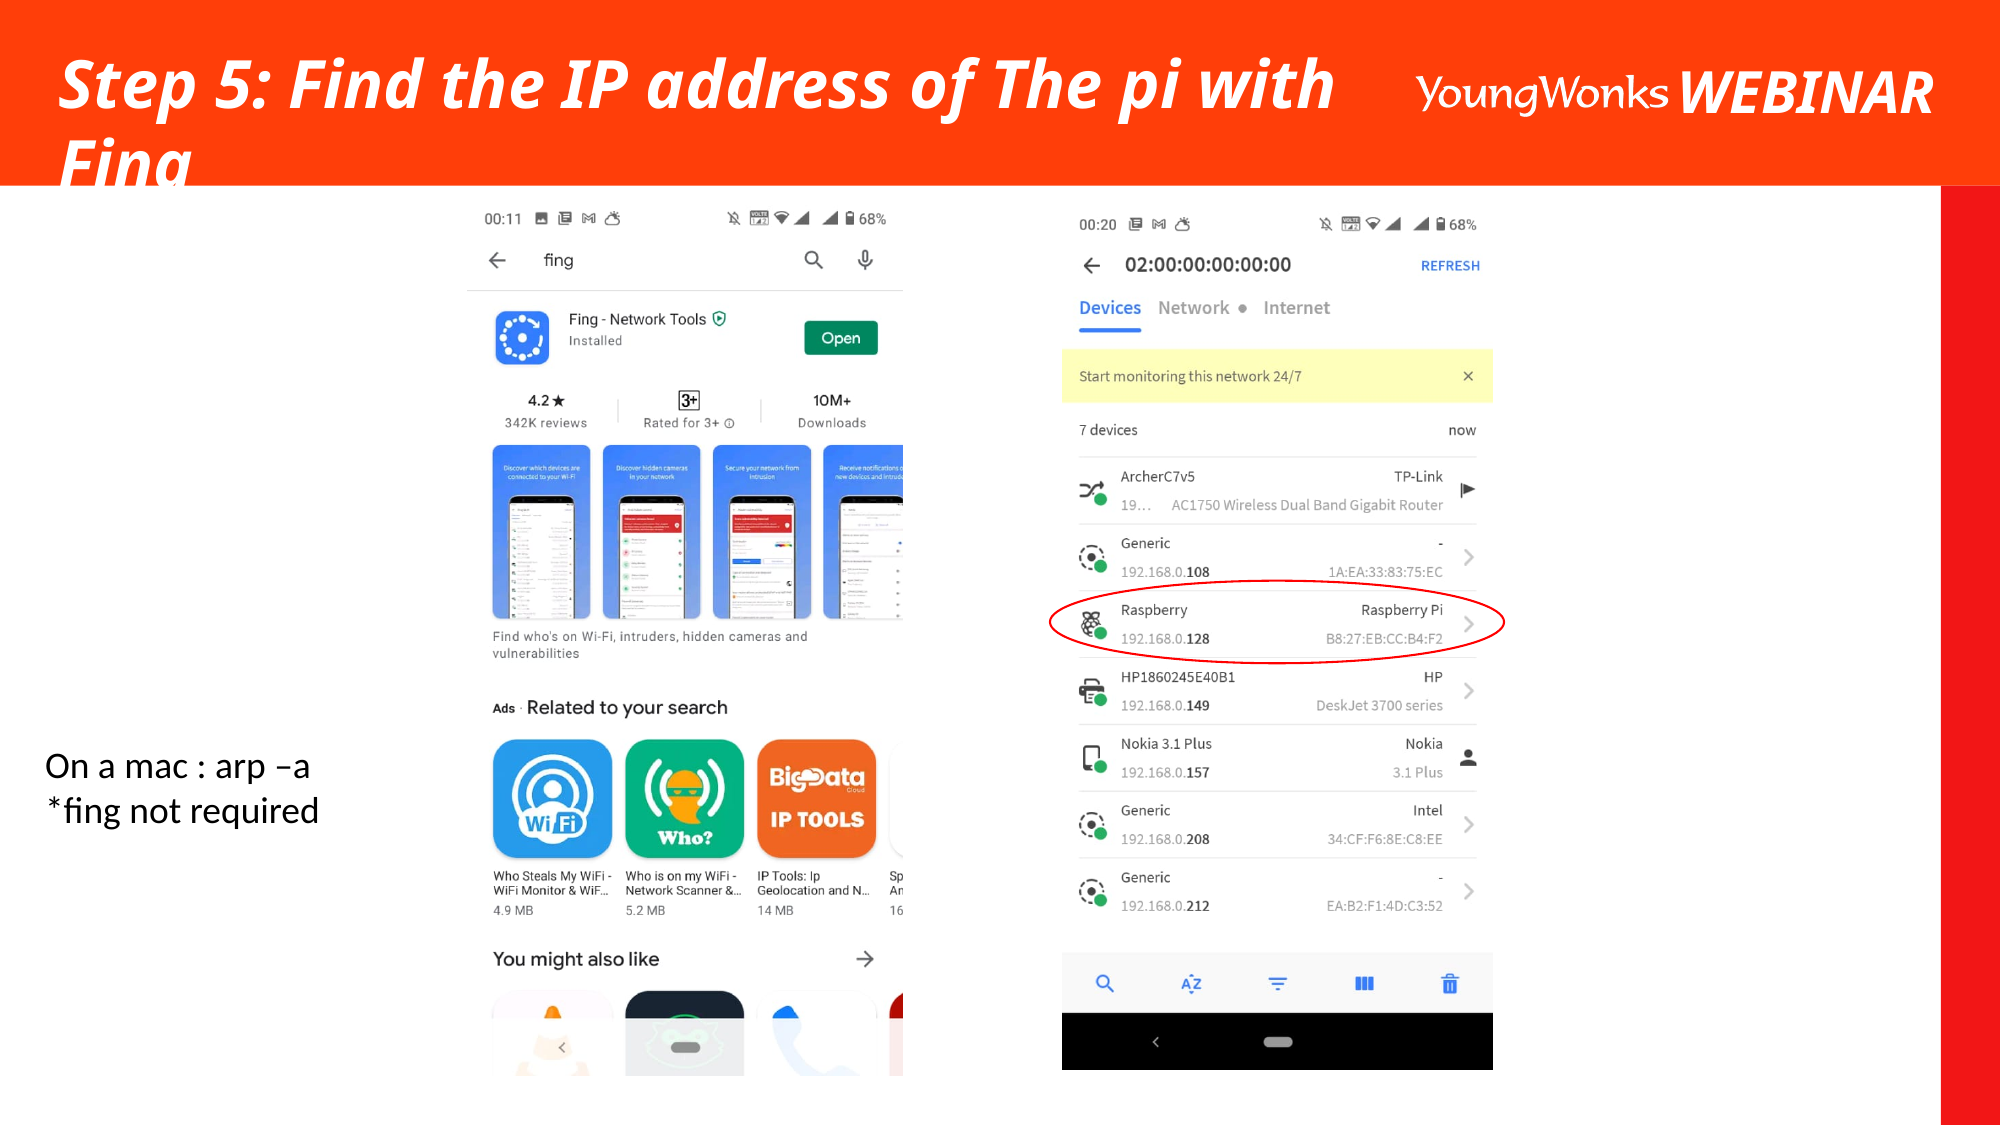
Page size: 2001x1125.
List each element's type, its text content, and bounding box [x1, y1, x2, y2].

text_box [1940, 185, 2000, 1125]
text_box WEBINAR [1662, 47, 1957, 133]
text_box [1493, 608, 1506, 636]
picture [1414, 64, 1669, 121]
text_box [1048, 607, 1062, 637]
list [467, 205, 903, 1076]
text_box On a mac : arp –a *fing not required [30, 733, 336, 839]
text_box Step 5: Find the IP address of The pi with Fing [43, 34, 1428, 209]
text_box [0, 0, 2000, 187]
picture [1062, 211, 1493, 1070]
